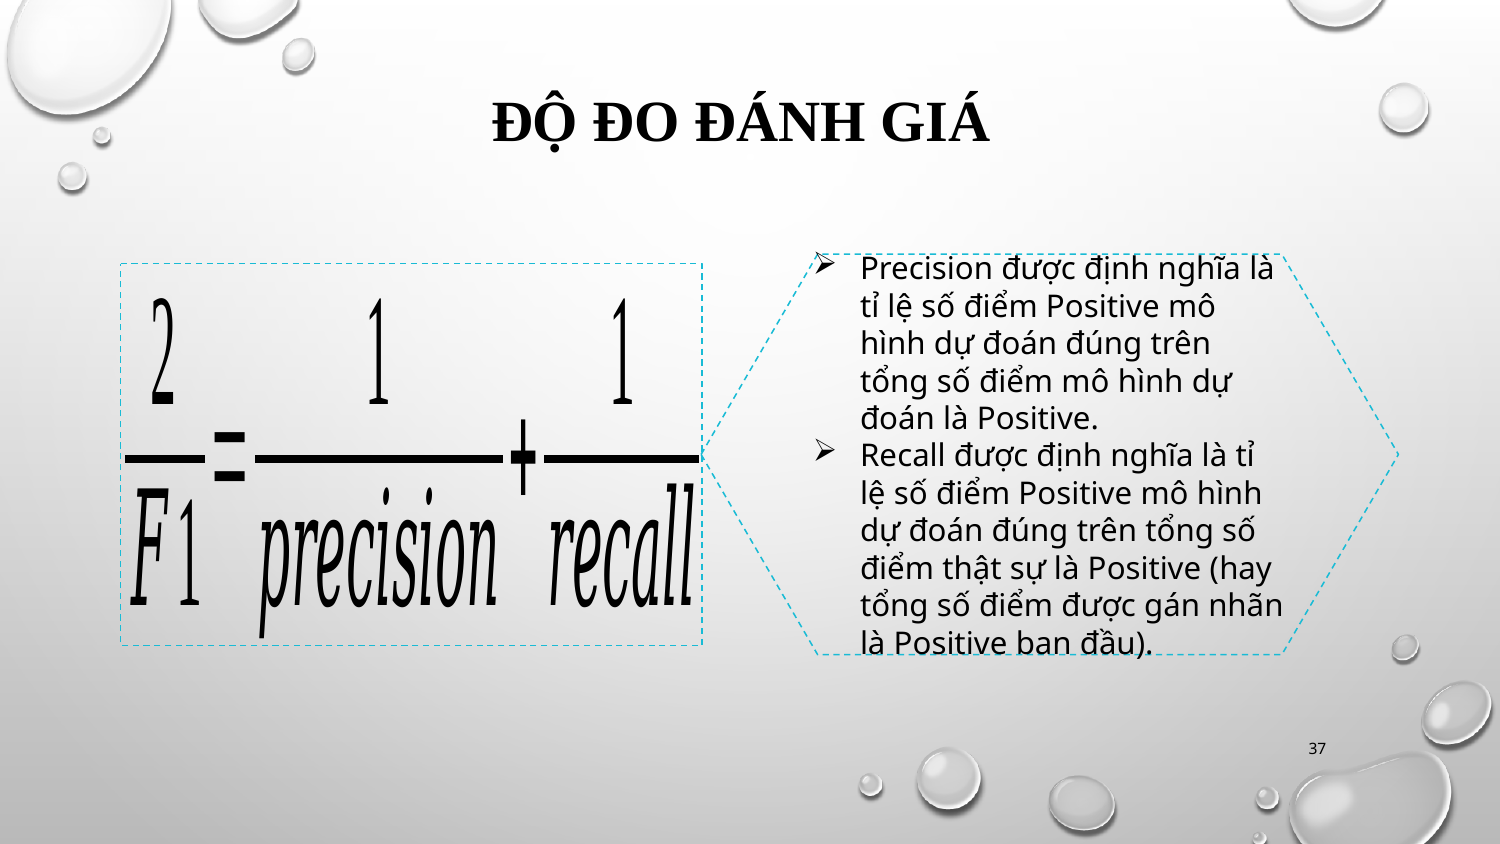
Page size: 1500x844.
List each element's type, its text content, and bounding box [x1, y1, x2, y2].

title Độ đo đánh giá [388, 63, 1108, 170]
text_box Precision được định nghĩa là tỉ lệ số điểm Positive mô hình dự đoán đúng trên tổng số điểm mô hình dự đoán là Positive. Recall được định nghĩa là tỉ lệ số điểm Positive mô hình dự đoán đúng trên tổng số điểm thật sự là Positive (hay tổng số điểm được gán nhãn là Positive ban đầu). [701, 254, 1399, 655]
picture [0, 0, 1500, 844]
slide_number 37 [1293, 723, 1388, 769]
